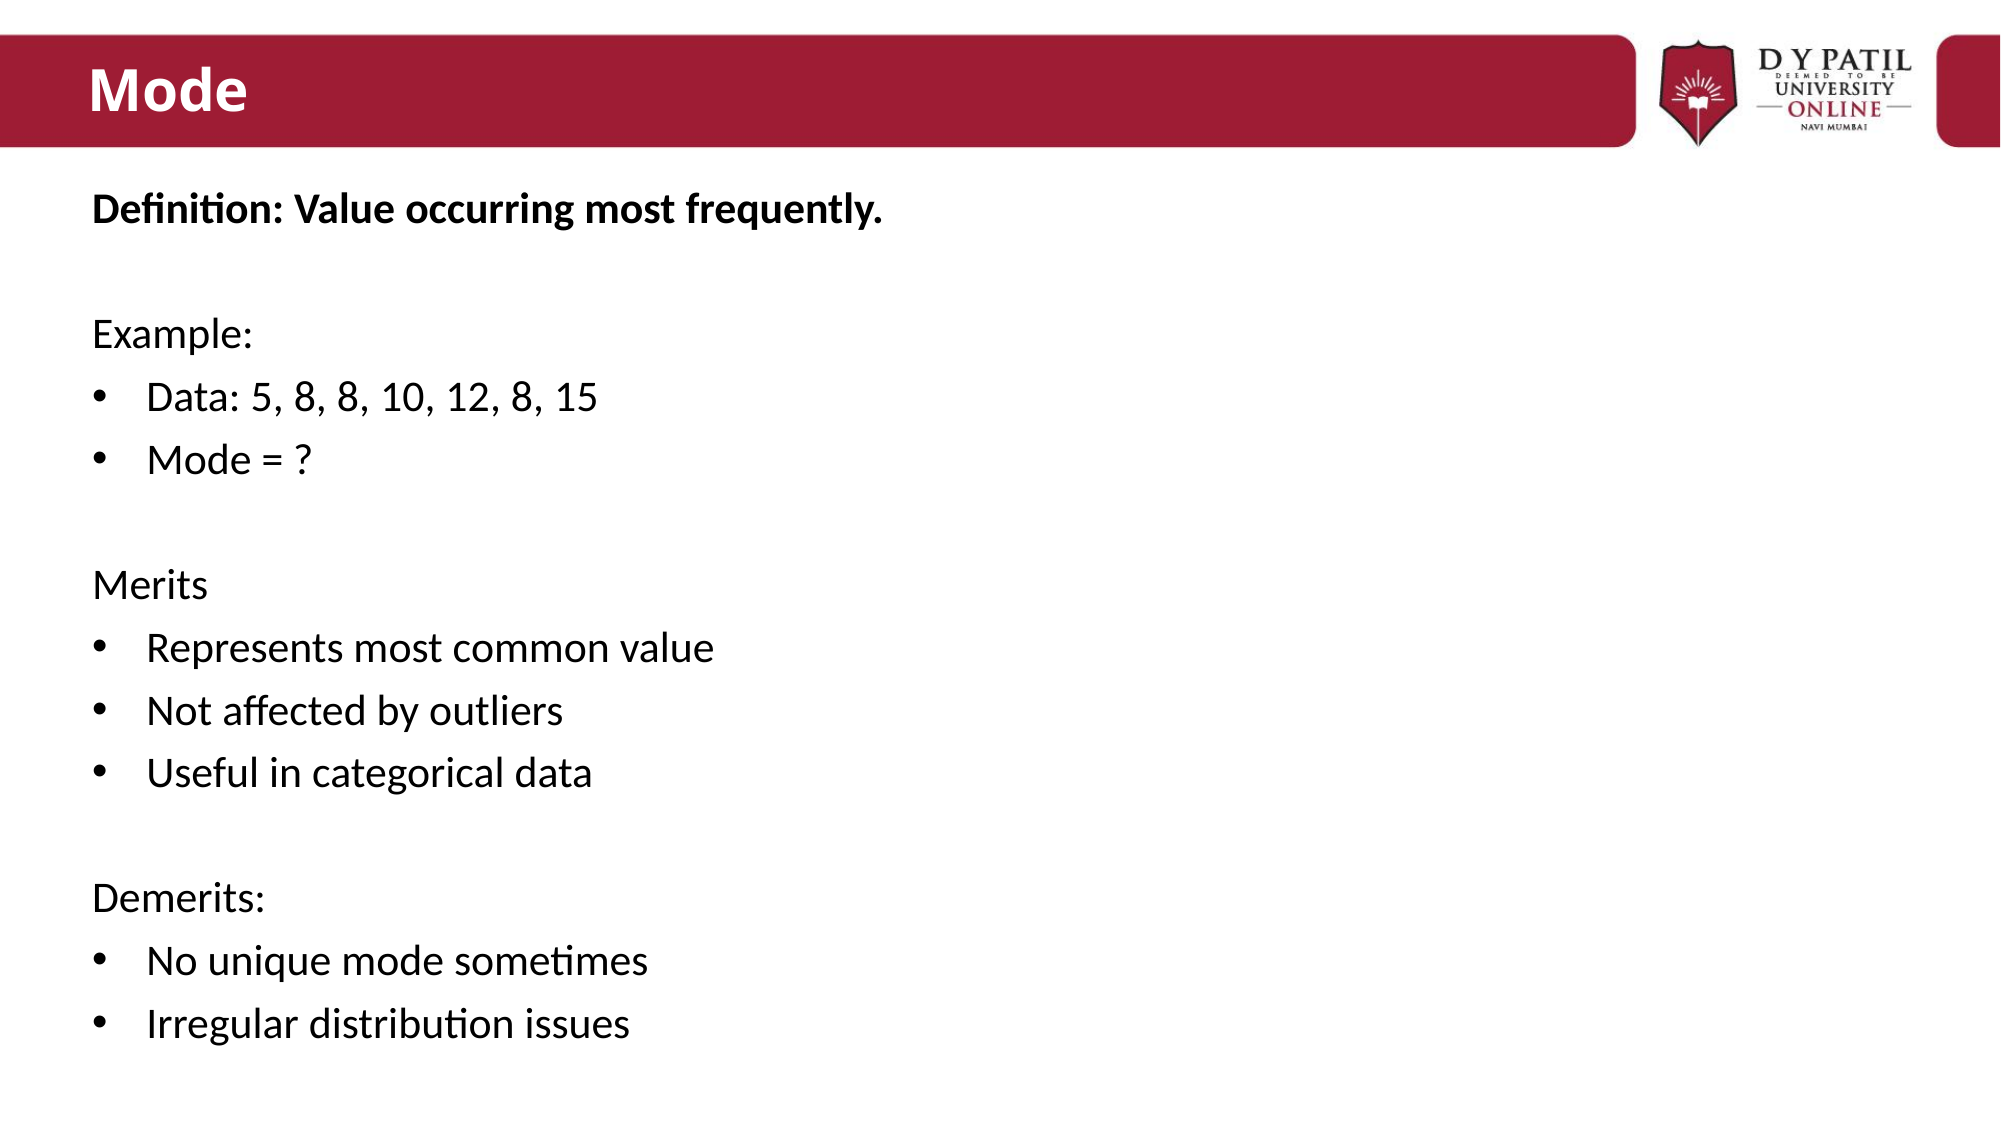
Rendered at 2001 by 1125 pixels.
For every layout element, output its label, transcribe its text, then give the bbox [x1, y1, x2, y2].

title Mode [71, 35, 1797, 149]
picture [0, 0, 2001, 1125]
text_box Definition: Value occurring most frequently. Example: Data: 5, 8, 8, 10, 12, 8, 15 Mode = ? Merits Represents most common value Not affected by outliers Useful in categorical data Demerits: No unique mode sometimes Irregular distribution issues [58, 178, 1879, 1061]
